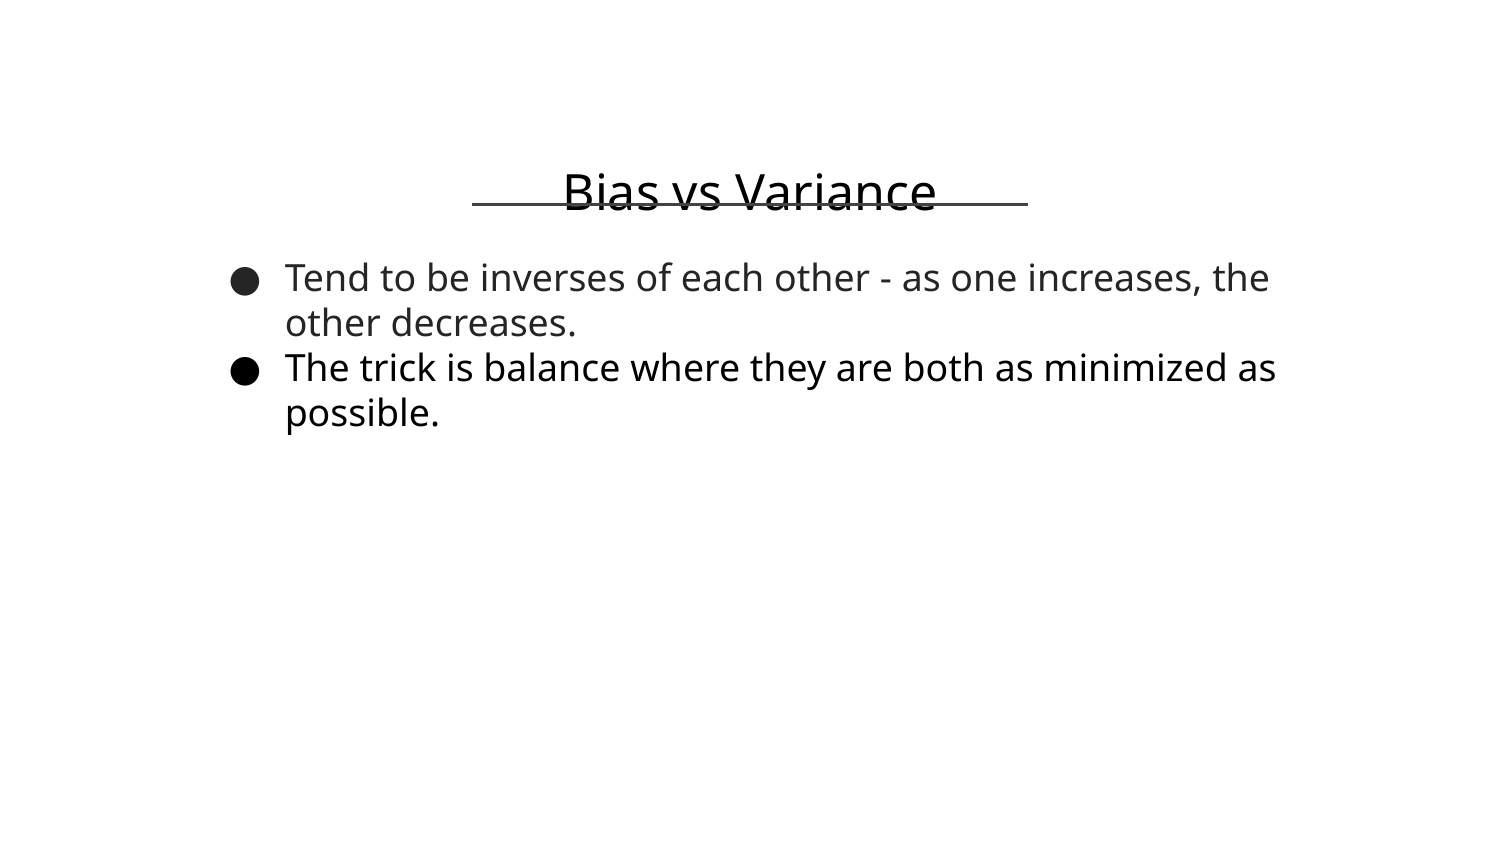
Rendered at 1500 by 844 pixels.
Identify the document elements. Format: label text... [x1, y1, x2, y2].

list Bias vs Variance [176, 131, 1324, 240]
text_box Tend to be inverses of each other - as one increases, the other decreases. The trick is balance where they are both as minimized as possible. [194, 239, 1305, 704]
